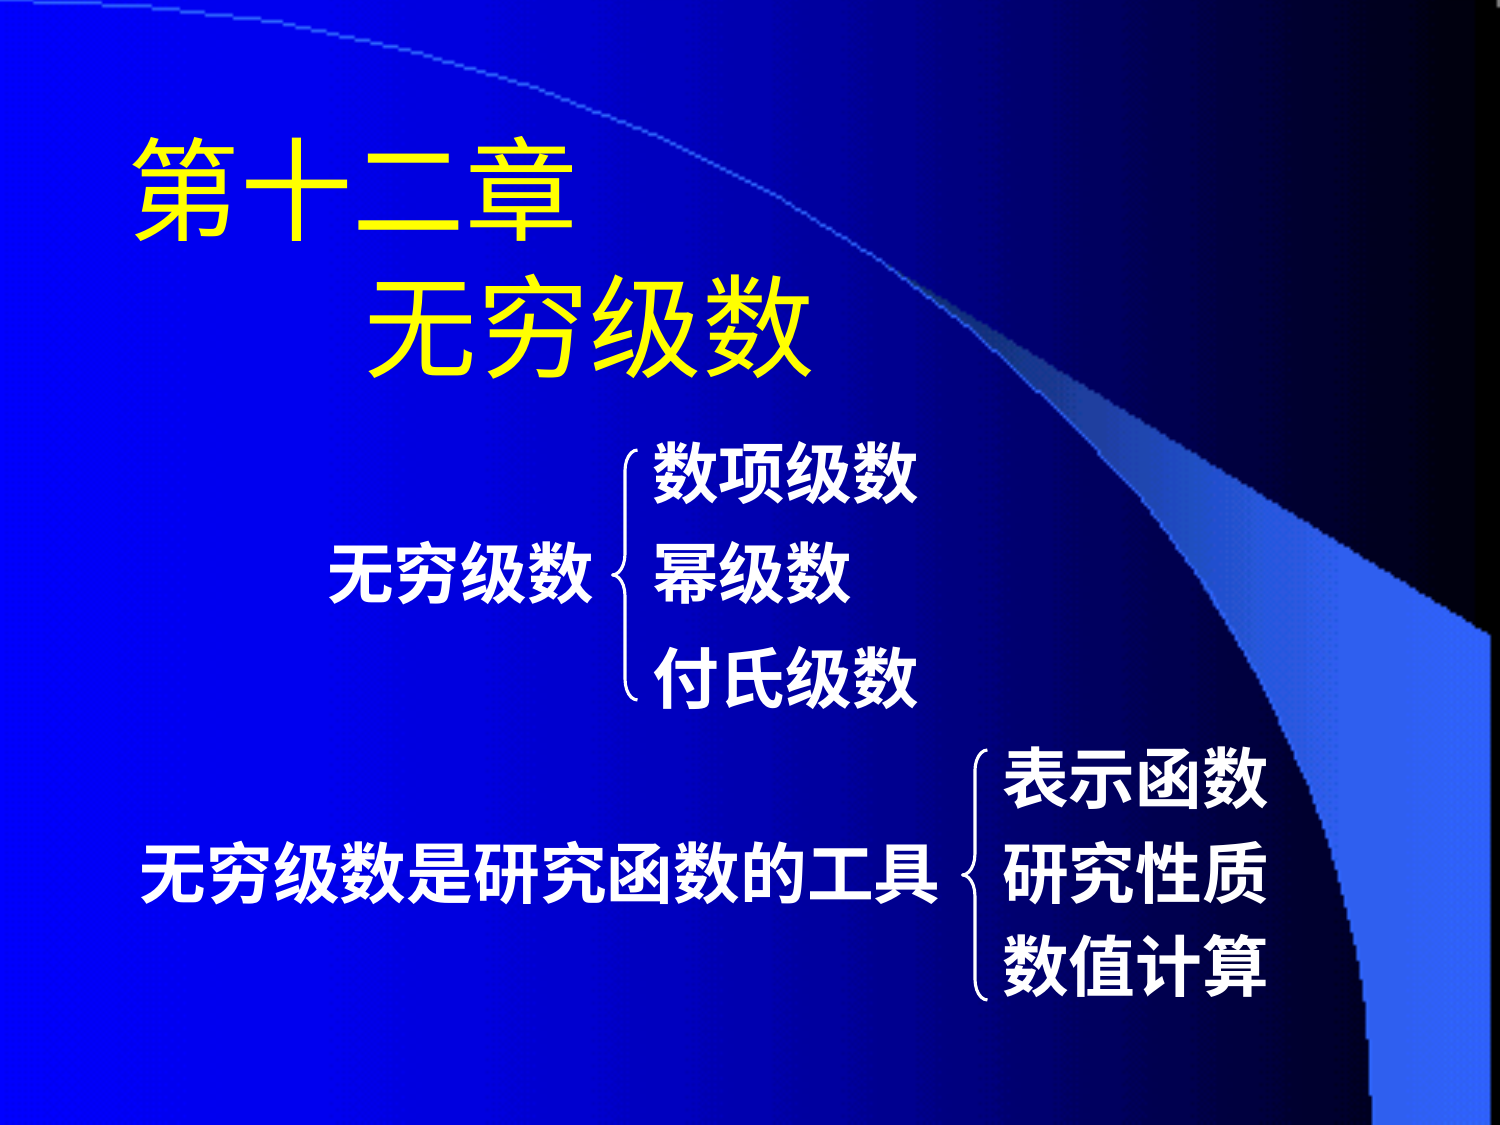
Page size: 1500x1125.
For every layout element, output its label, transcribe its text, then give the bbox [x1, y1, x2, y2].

text_box [962, 750, 988, 1000]
text_box 数值计算 [987, 917, 1400, 1013]
text_box 无穷级数是研究函数的工具 [124, 824, 974, 920]
picture [0, 0, 1500, 1125]
text_box 无穷级数 [312, 524, 624, 620]
text_box 表示函数 [987, 729, 1350, 824]
text_box 数项级数 [637, 424, 1088, 520]
text_box 无穷级数 [349, 249, 875, 400]
text_box 研究性质 [988, 824, 1350, 917]
text_box 幂级数 [638, 524, 963, 620]
text_box [612, 450, 638, 700]
text_box 付氏级数 [637, 629, 963, 725]
title 第十二章 [112, 99, 650, 275]
